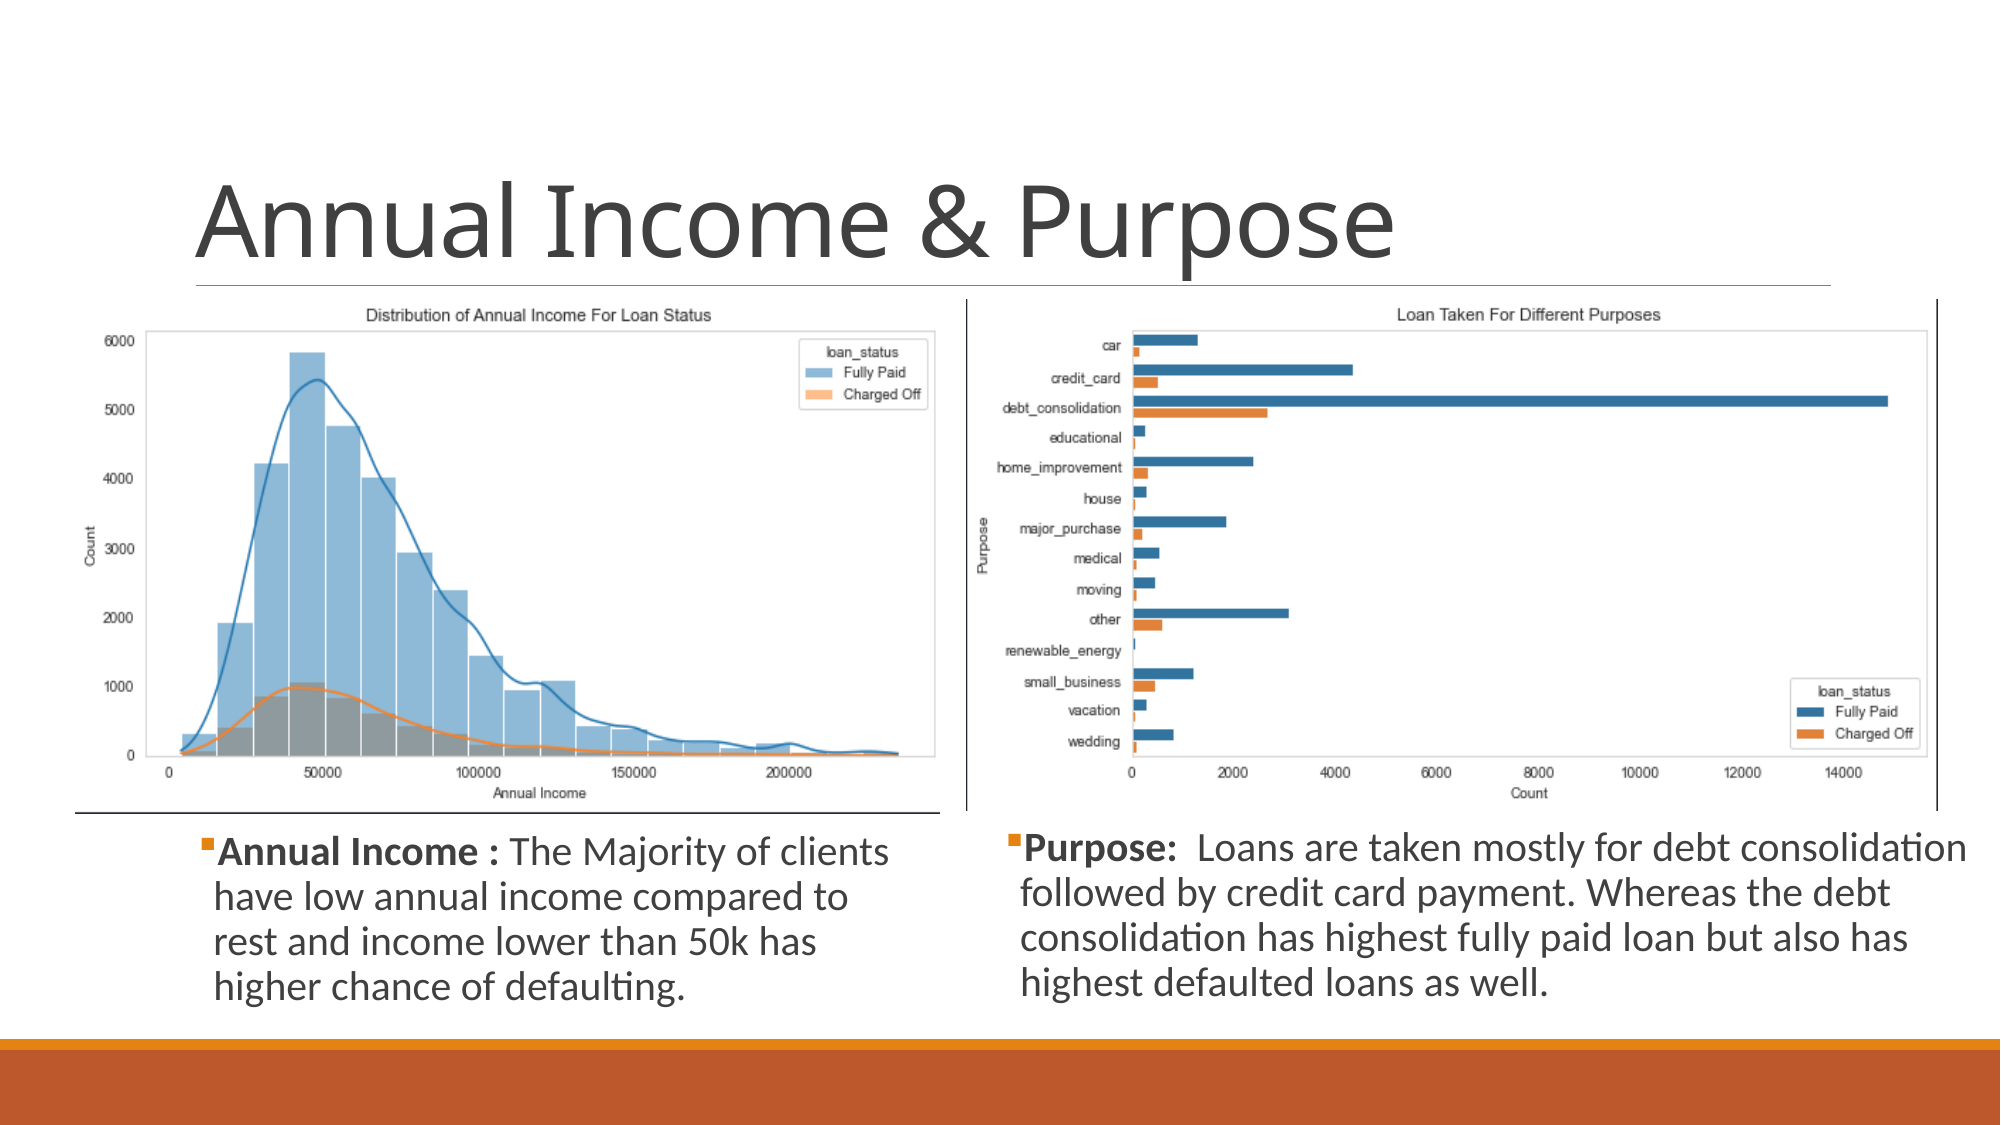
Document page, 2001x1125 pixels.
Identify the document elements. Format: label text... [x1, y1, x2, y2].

title Annual Income & Purpose [180, 47, 1830, 285]
text_box Purpose: Loans are taken mostly for debt consolidation followed by credit card payment. Whereas the debt consolidation has highest fully paid loan but also has highest defaulted loans as well. [1005, 817, 1976, 1074]
picture [74, 297, 940, 815]
list Annual Income : The Majority of clients have low annual income compared to rest and income lower than 50k has higher chance of defaulting. [198, 824, 899, 1078]
picture [966, 298, 1938, 811]
